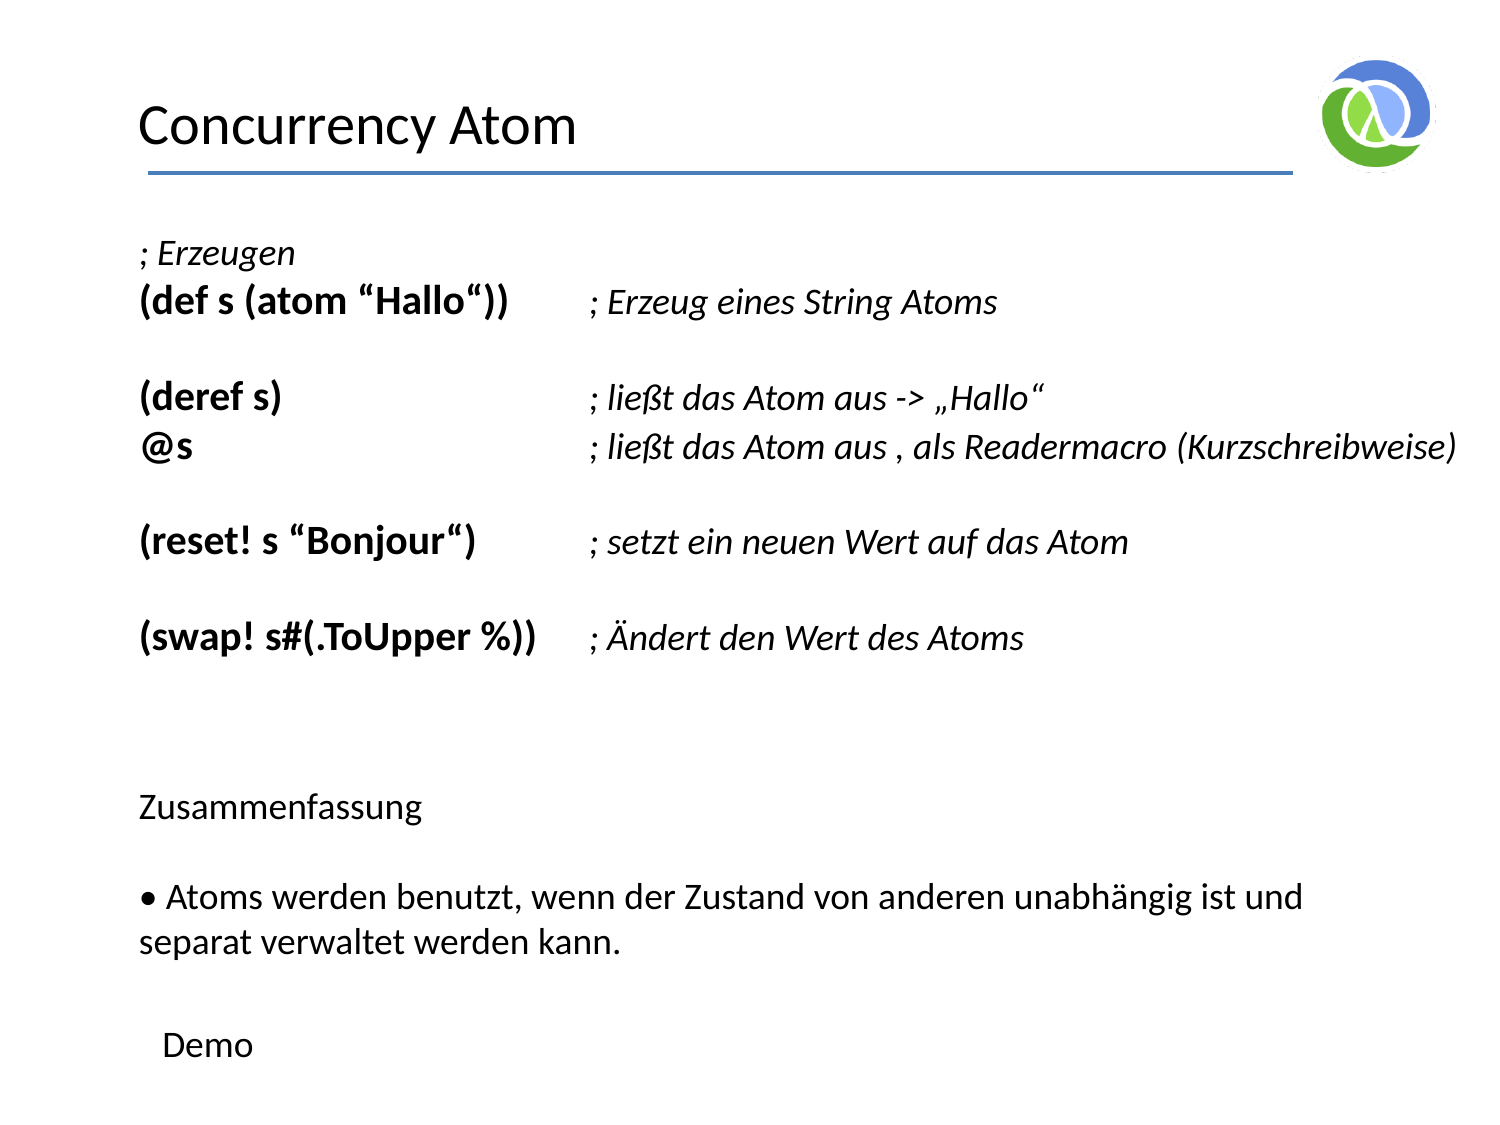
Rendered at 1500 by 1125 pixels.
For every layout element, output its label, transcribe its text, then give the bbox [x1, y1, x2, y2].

text_box Demo [147, 1012, 408, 1073]
picture [1316, 54, 1436, 173]
text_box ; Erzeugen (def s (atom “Hallo“)) ; Erzeug eines String Atoms (deref s) ; ließt das Atom aus -> „Hallo“ @s ; ließt das Atom aus , als Readermacro (Kurzschreibweise) (reset! s “Bonjour“) ; setzt ein neuen Wert auf das Atom (swap! s#(.ToUpper %)) ; Ändert den Wert des Atoms [123, 220, 1500, 711]
text_box Concurrency Atom [123, 79, 1270, 165]
text_box Zusammenfassung • Atoms werden benutzt, wenn der Zustand von anderen unabhängig ist und separat verwaltet werden kann. [123, 775, 1376, 1015]
